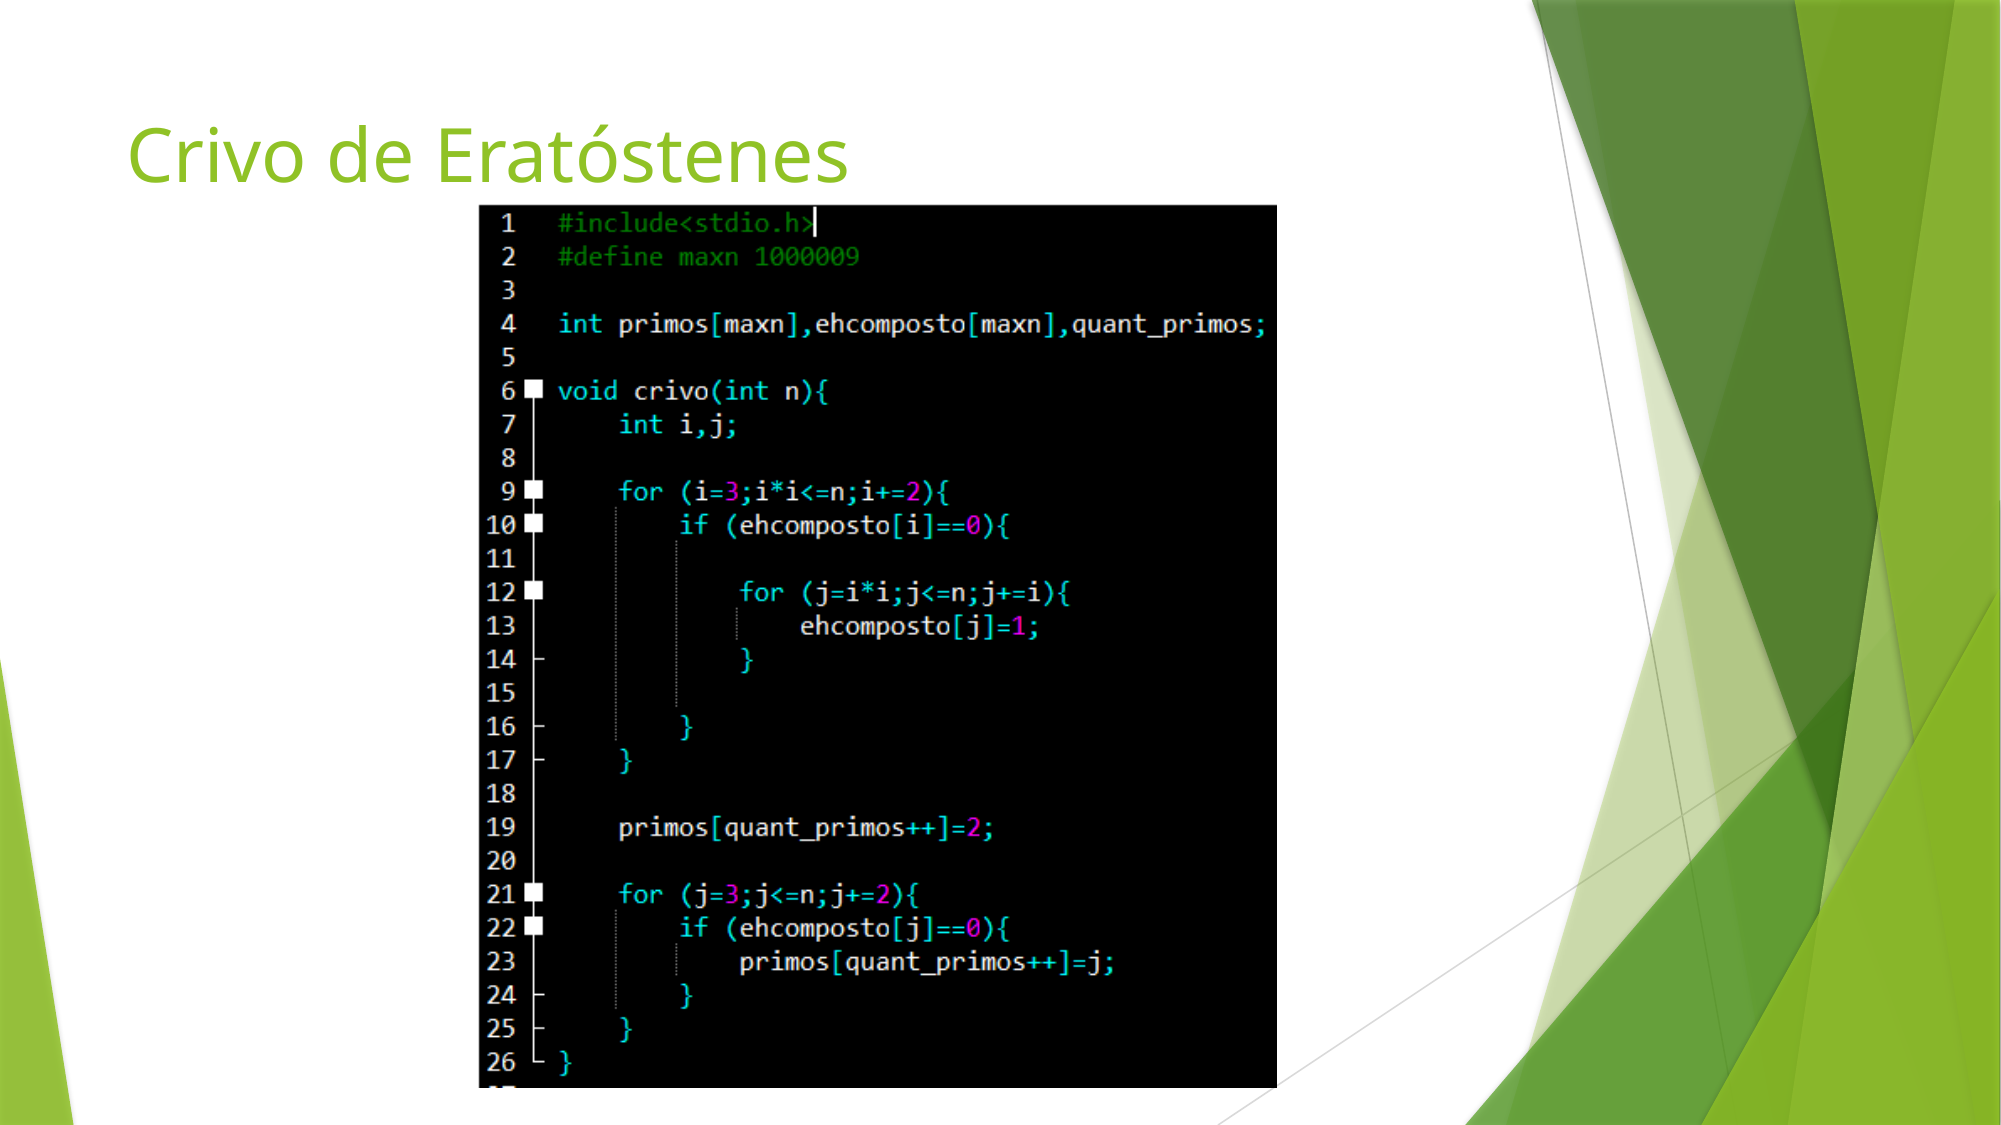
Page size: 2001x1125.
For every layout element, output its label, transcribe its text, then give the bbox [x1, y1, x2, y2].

title Crivo de Eratóstenes [111, 99, 1522, 317]
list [476, 201, 1278, 1089]
